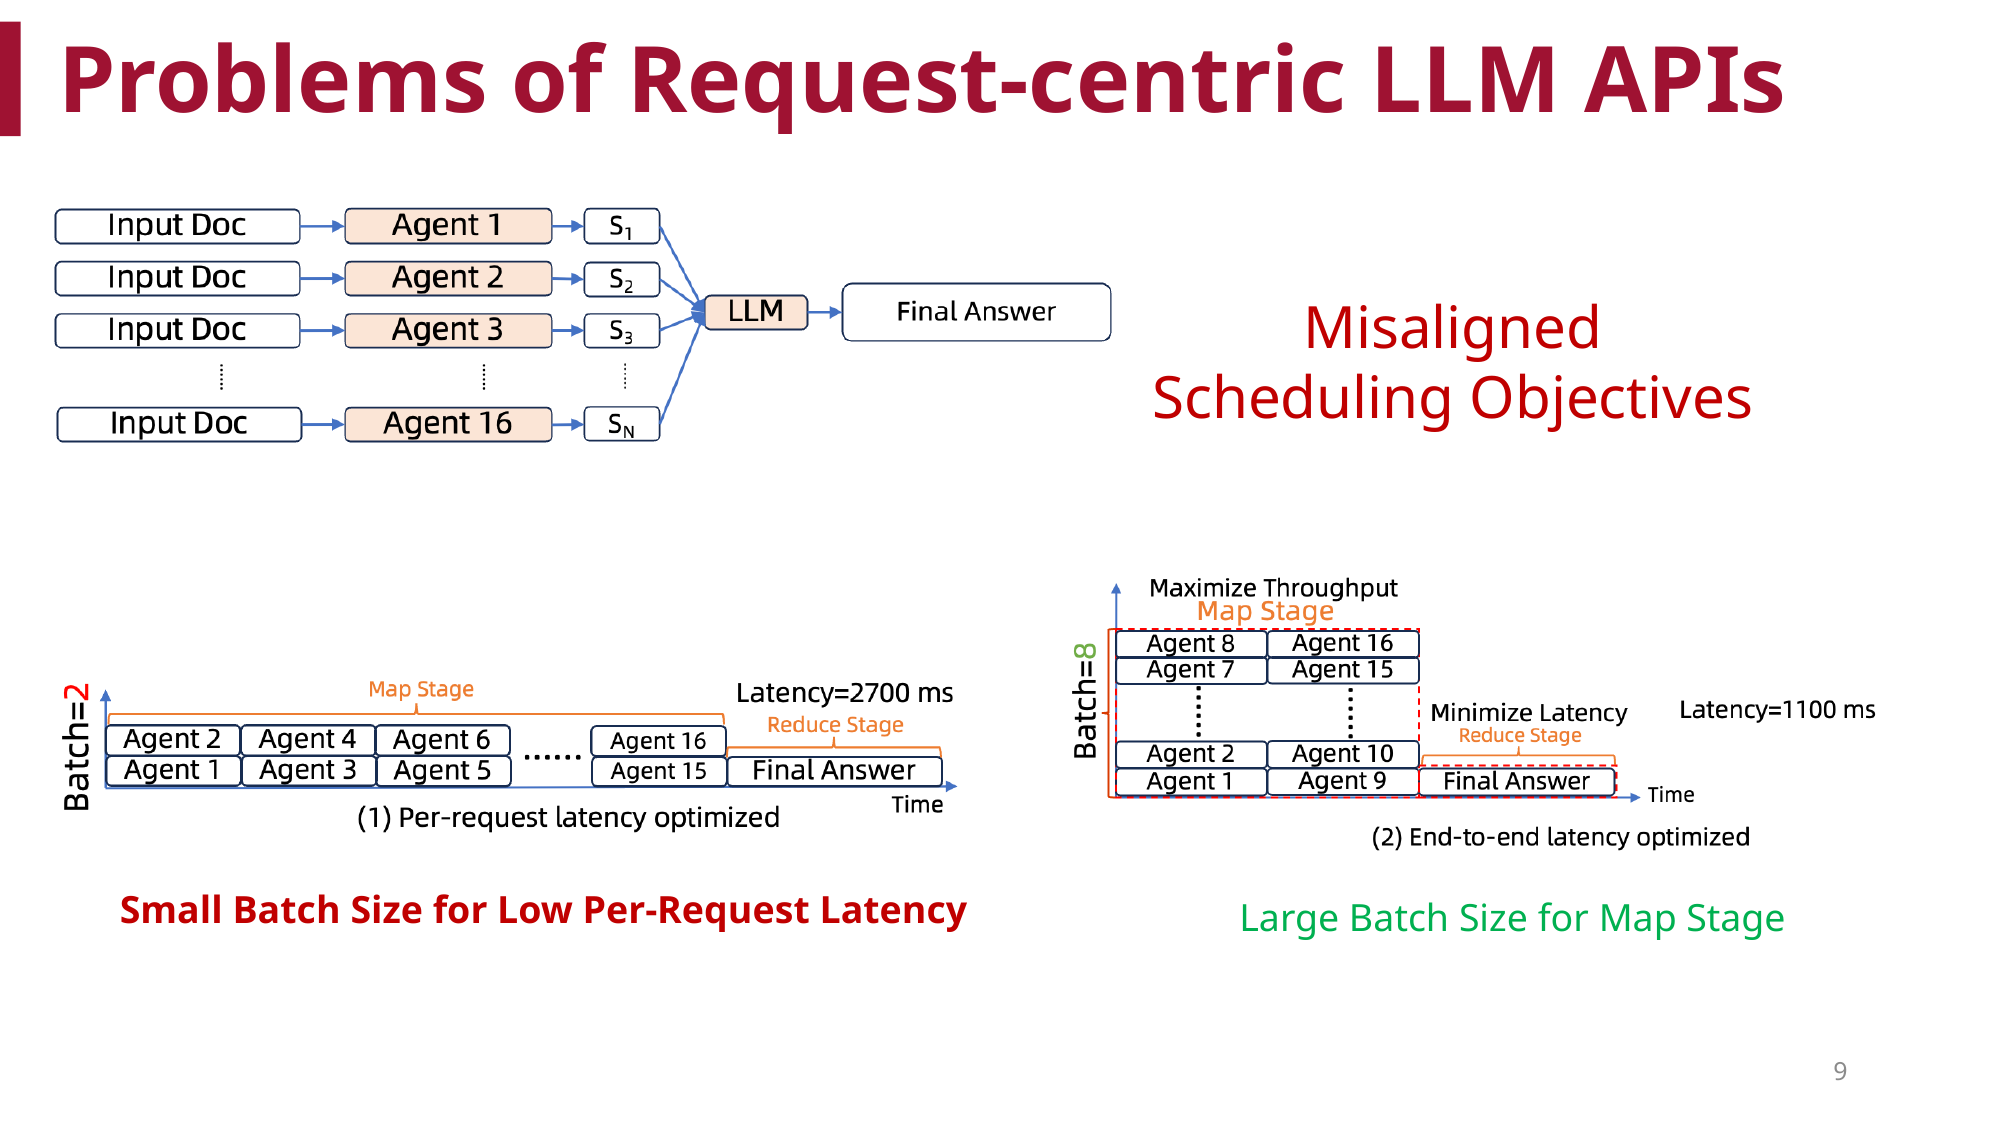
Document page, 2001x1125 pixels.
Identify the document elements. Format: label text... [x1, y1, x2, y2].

text_box Large Batch Size for Map Stage [1224, 887, 1801, 947]
picture [1056, 560, 1908, 860]
text_box Small Batch Size for Low Per-Request Latency [105, 878, 984, 939]
title Problems of Request-centric LLM APIs [43, 25, 1863, 140]
text_box Misaligned Scheduling Objectives [1124, 282, 1887, 438]
picture [53, 201, 1124, 454]
picture [40, 671, 1020, 840]
slide_number 9 [1412, 1042, 1863, 1103]
